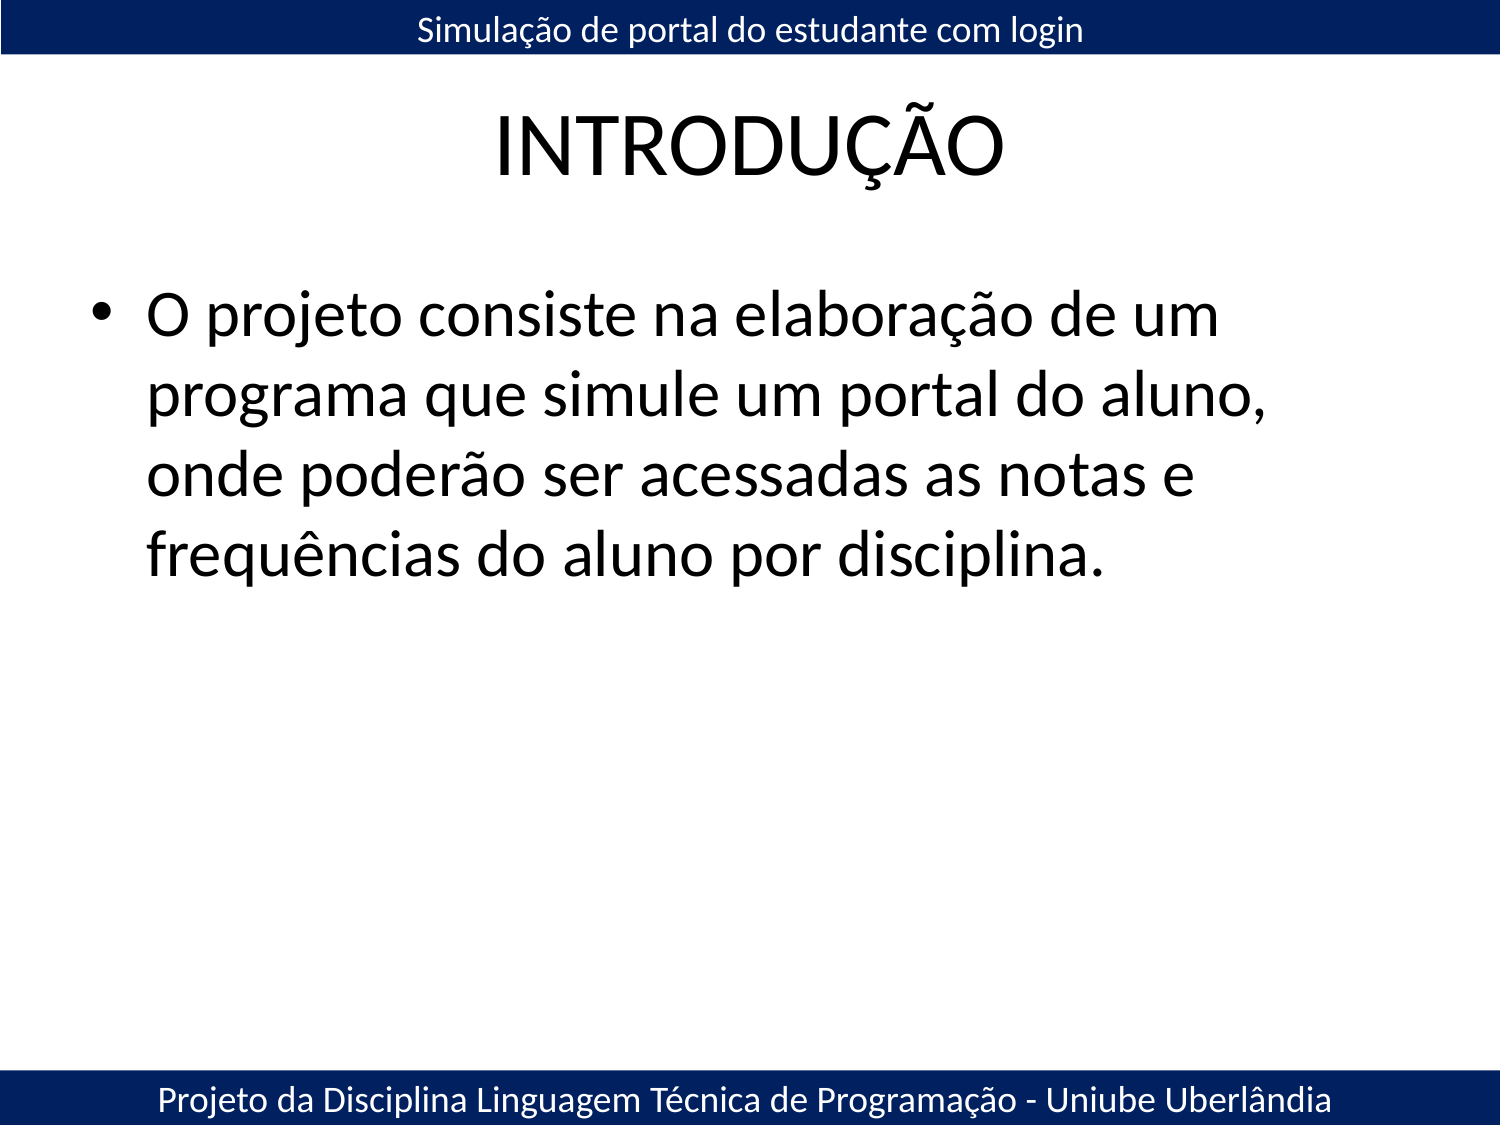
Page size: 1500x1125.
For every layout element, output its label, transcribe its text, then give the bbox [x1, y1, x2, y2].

title INTRODUÇÃO [75, 57, 1425, 233]
list O projeto consiste na elaboração de um programa que simule um portal do aluno, onde poderão ser acessadas as notas e frequências do aluno por disciplina. [75, 262, 1425, 1005]
text_box Simulação de portal do estudante com login [0, 0, 1500, 57]
text_box Projeto da Disciplina Linguagem Técnica de Programação - Uniube Uberlândia [0, 1068, 1500, 1125]
